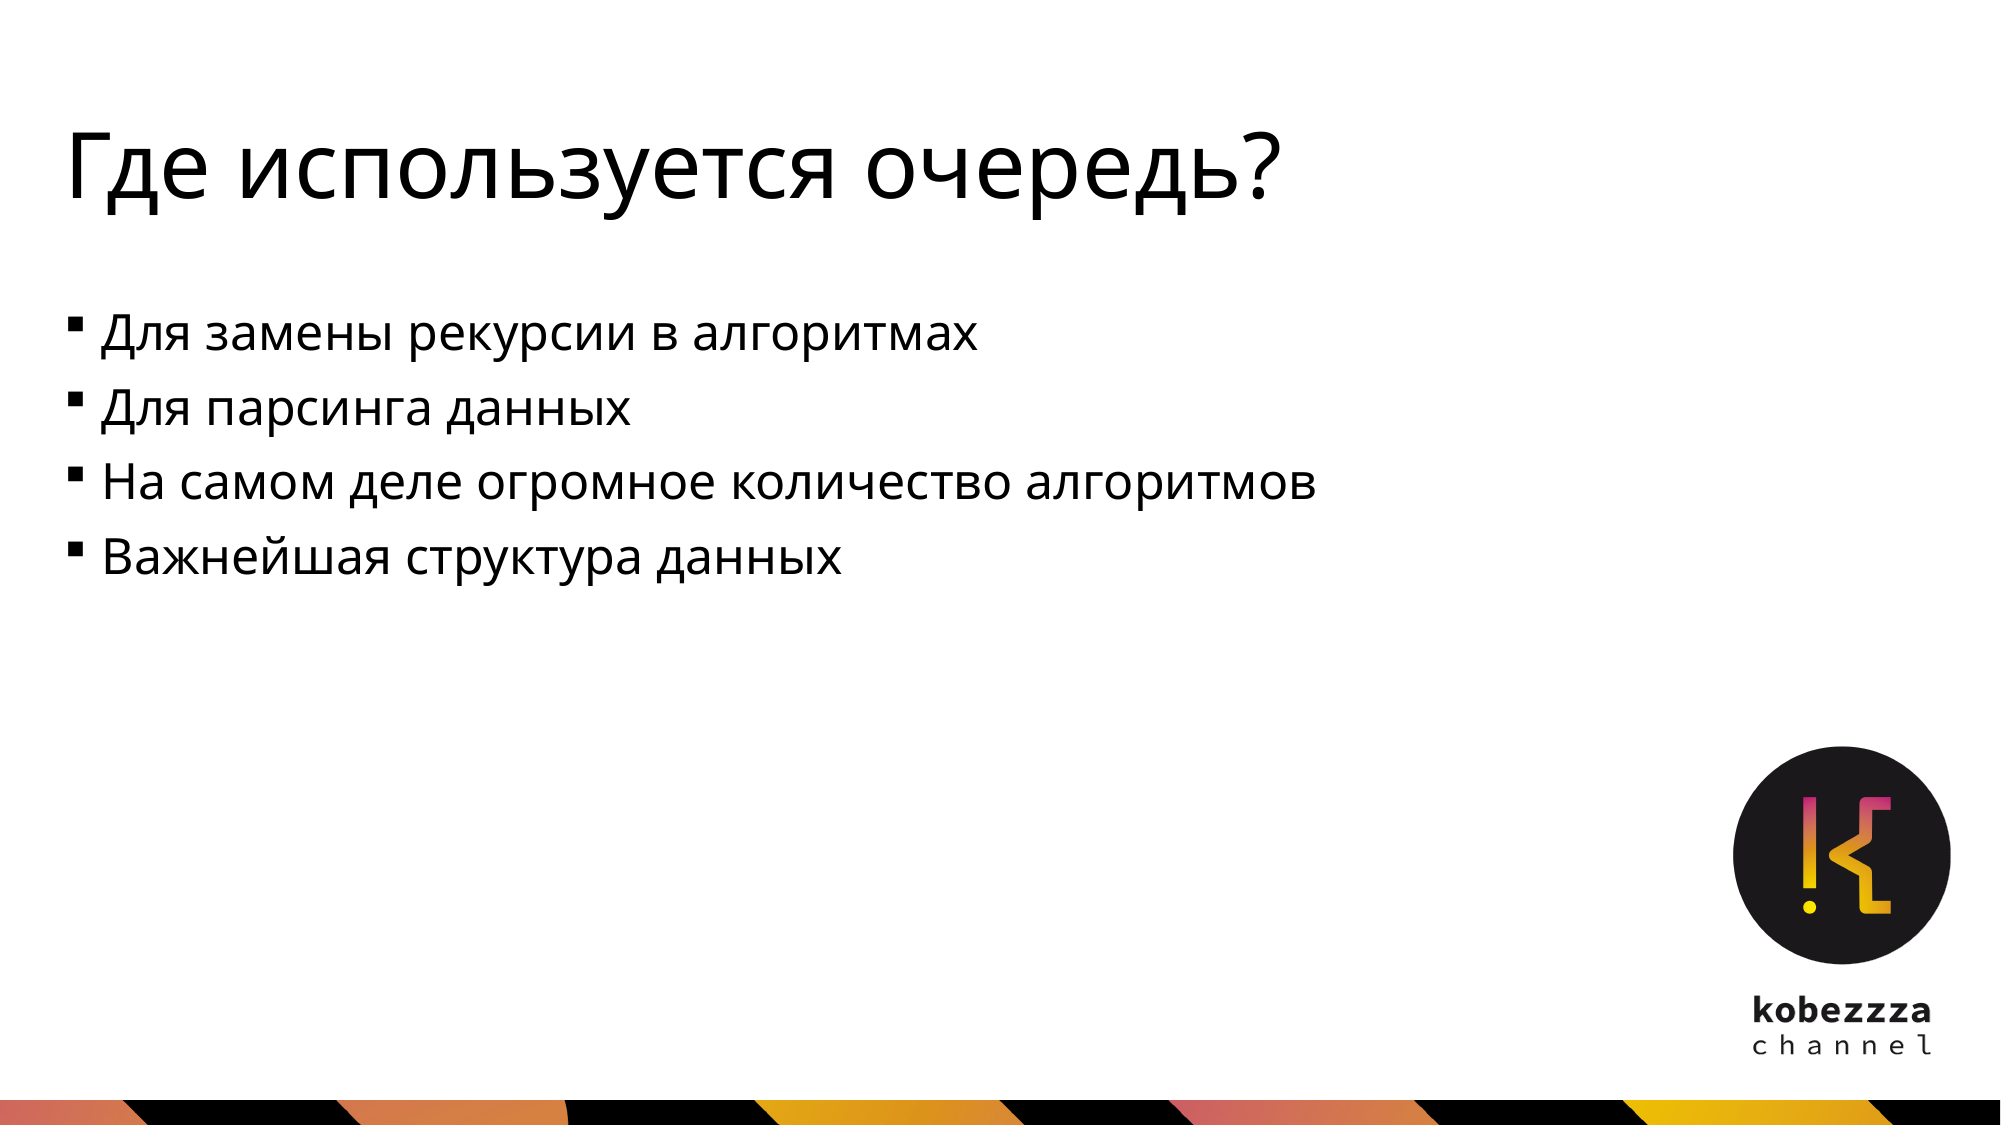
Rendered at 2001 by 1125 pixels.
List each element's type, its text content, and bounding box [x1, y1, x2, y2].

title Где используется очередь? [49, 59, 1913, 278]
picture [0, 0, 2001, 1125]
list Для замены рекурсии в алгоритмах Для парсинга данных На самом деле огромное количество алгоритмов Важнейшая структура данных [49, 299, 1695, 1014]
